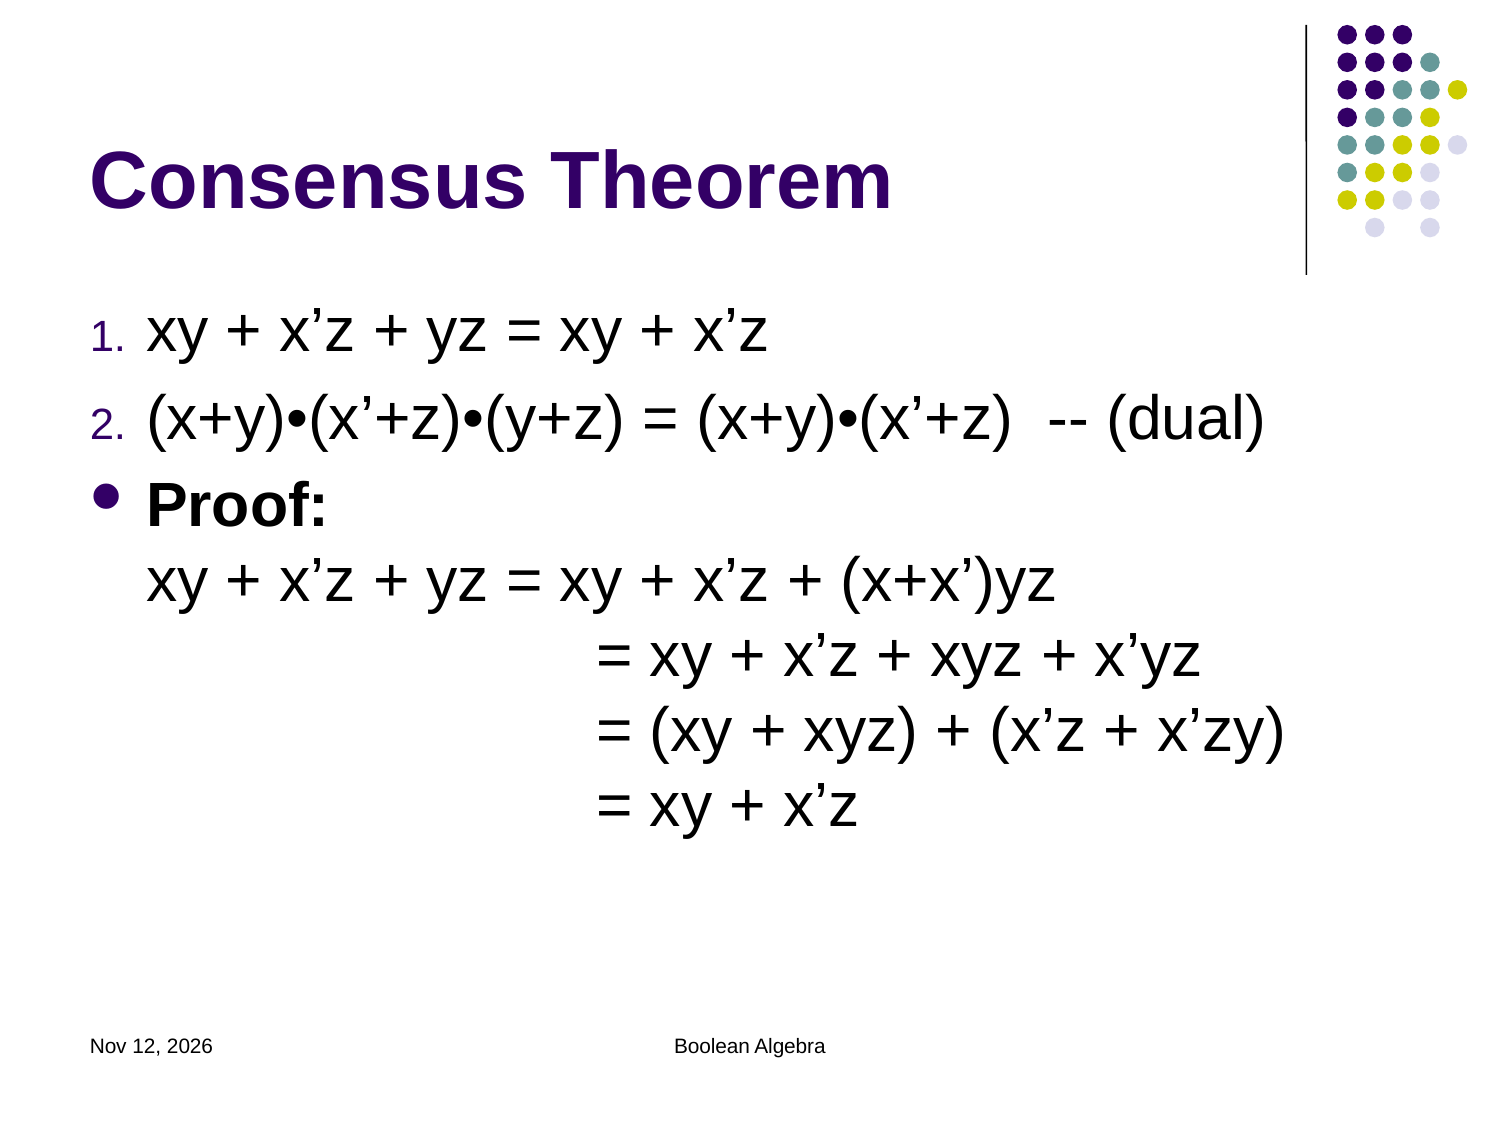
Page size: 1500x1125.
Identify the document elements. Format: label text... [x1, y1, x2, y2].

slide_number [75, 1025, 425, 1100]
list xy + x’z + yz = xy + x’z (x+y)•(x’+z)•(y+z) = (x+y)•(x’+z) -- (dual) Proof: xy + x’z + yz = xy + x’z + (x+x’)yz = xy + x’z + xyz + x’yz = (xy + xyz) + (x’z + x’zy) = xy + x’z [75, 282, 1425, 1006]
title Consensus Theorem [75, 20, 1313, 233]
footer Boolean Algebra [512, 1025, 988, 1100]
